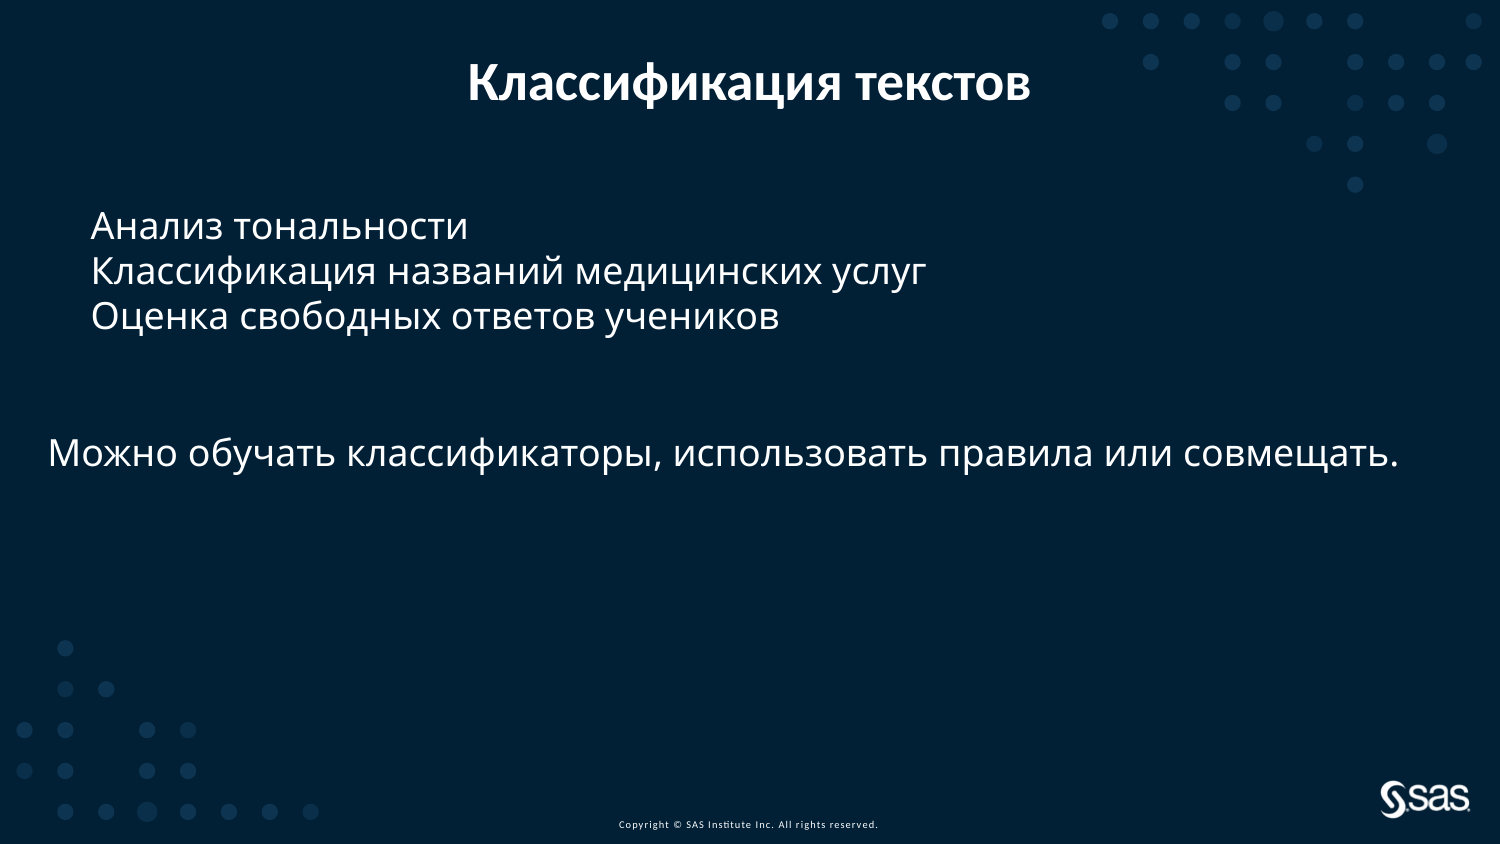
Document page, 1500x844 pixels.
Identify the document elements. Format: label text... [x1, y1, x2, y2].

text_box Можно обучать классификаторы, использовать правила или совмещать. [32, 421, 1416, 482]
text_box Анализ тональности Классификация названий медицинских услуг Оценка свободных ответов учеников [75, 194, 943, 345]
title Классификация текстов [103, 44, 1397, 120]
picture [1379, 778, 1472, 821]
